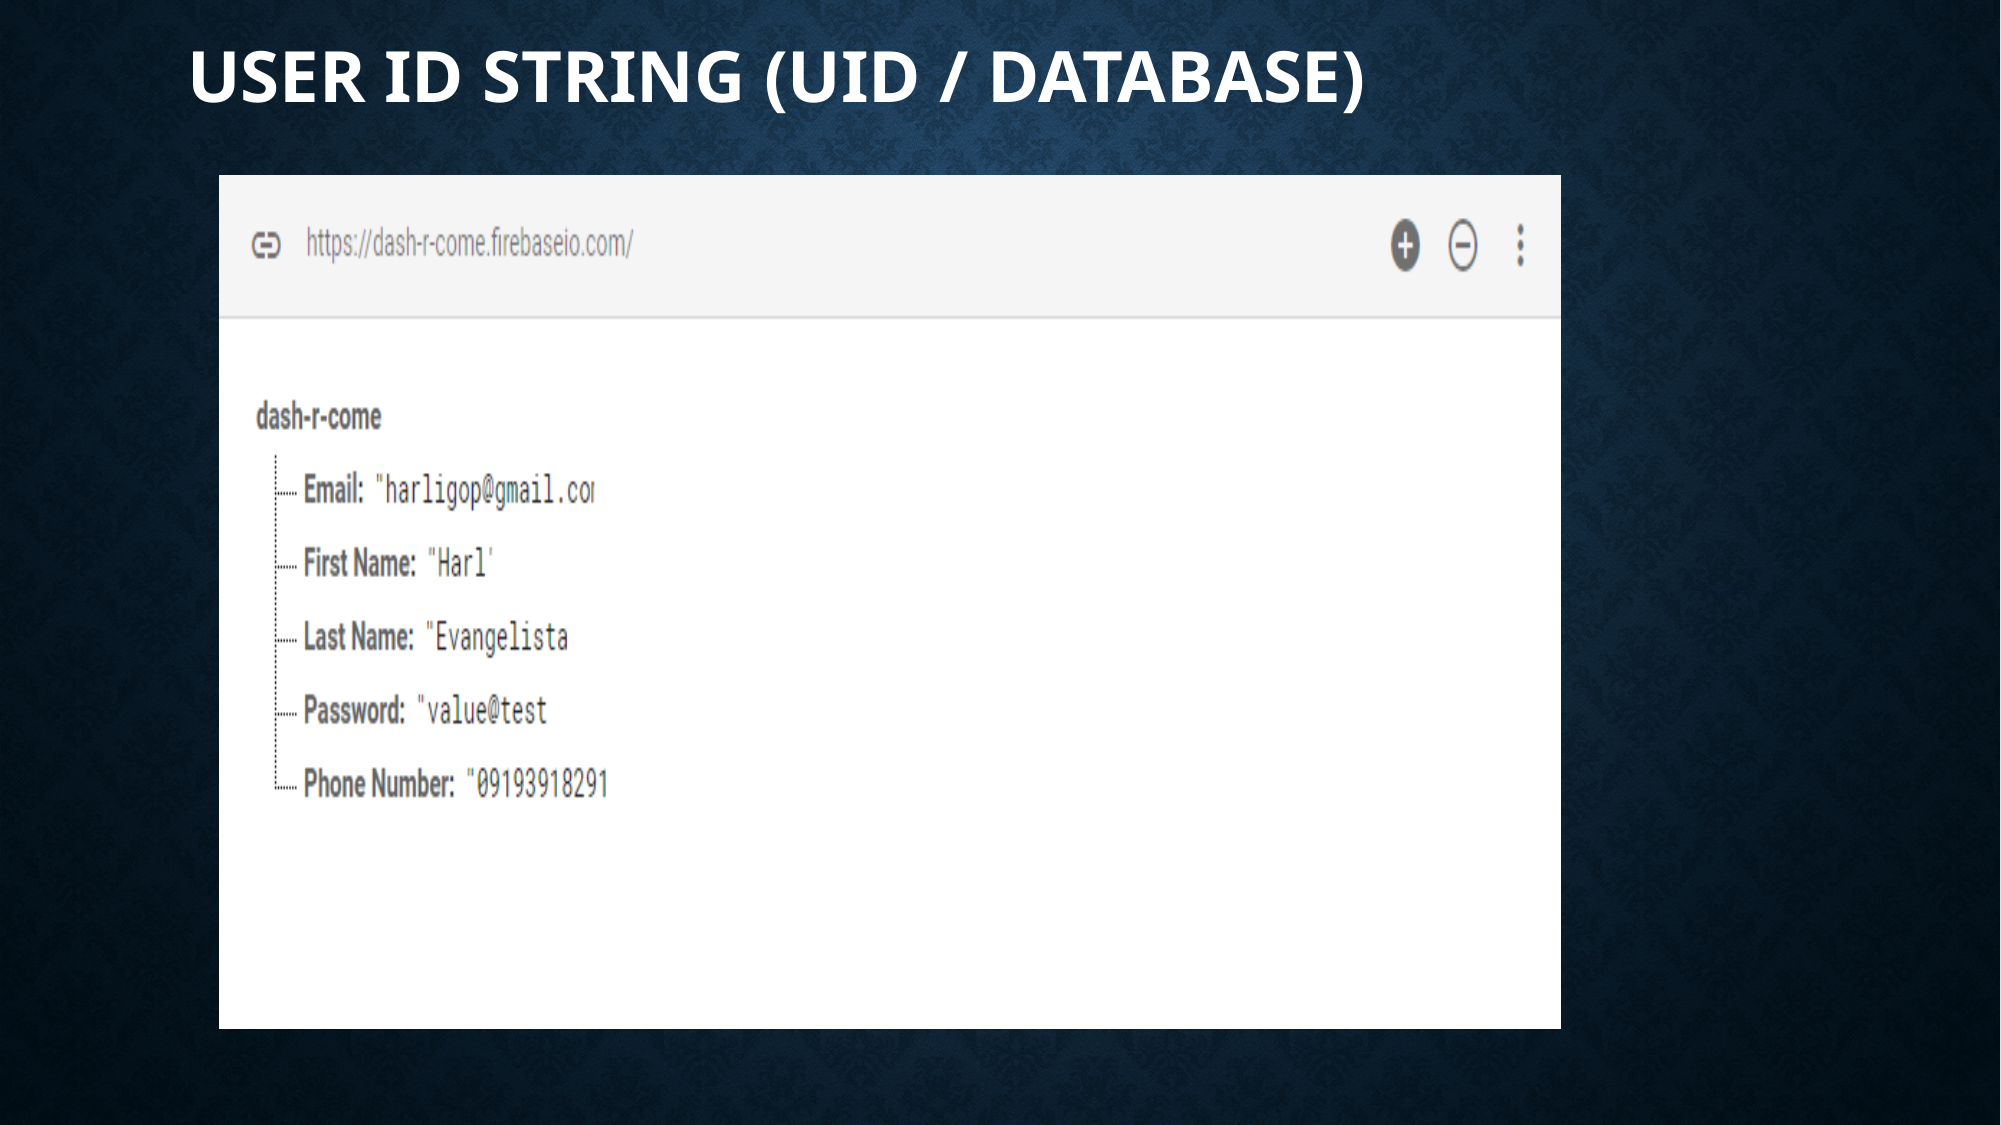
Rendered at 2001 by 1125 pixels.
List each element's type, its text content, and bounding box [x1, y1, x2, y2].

title User ID String (UID / Database) [32, 26, 1522, 134]
picture [218, 175, 1562, 1029]
